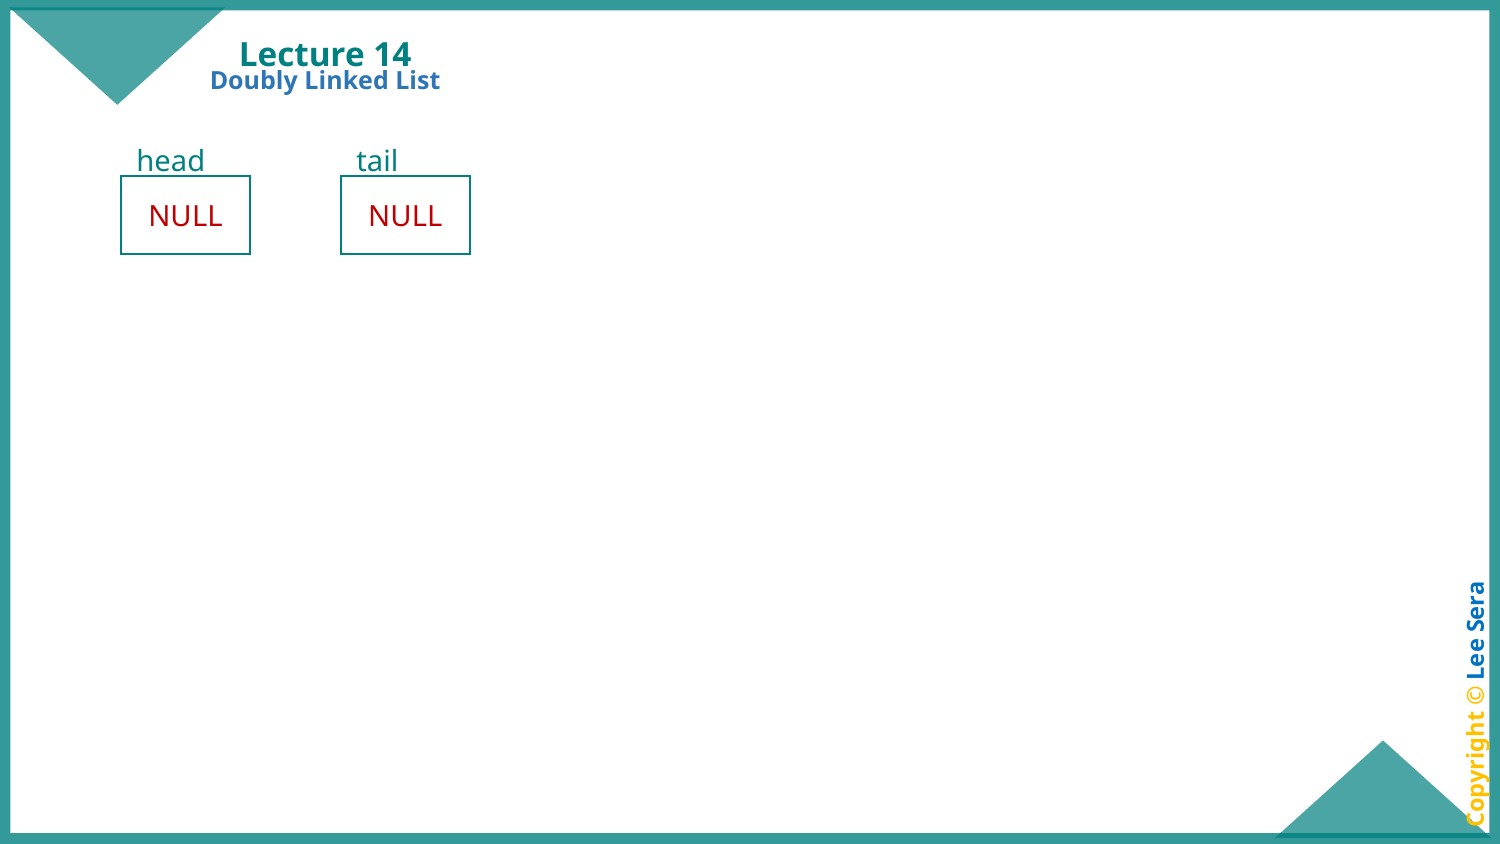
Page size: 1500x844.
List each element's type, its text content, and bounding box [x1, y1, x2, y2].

subtitle Doubly Linked List [165, 62, 485, 113]
text_box Copyright © Lee Sera [1458, 565, 1496, 844]
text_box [120, 134, 301, 255]
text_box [340, 134, 521, 255]
text_box [6, 6, 228, 107]
text_box [0, 0, 1500, 844]
title Lecture 14 [210, 8, 440, 62]
text_box [1272, 739, 1458, 839]
